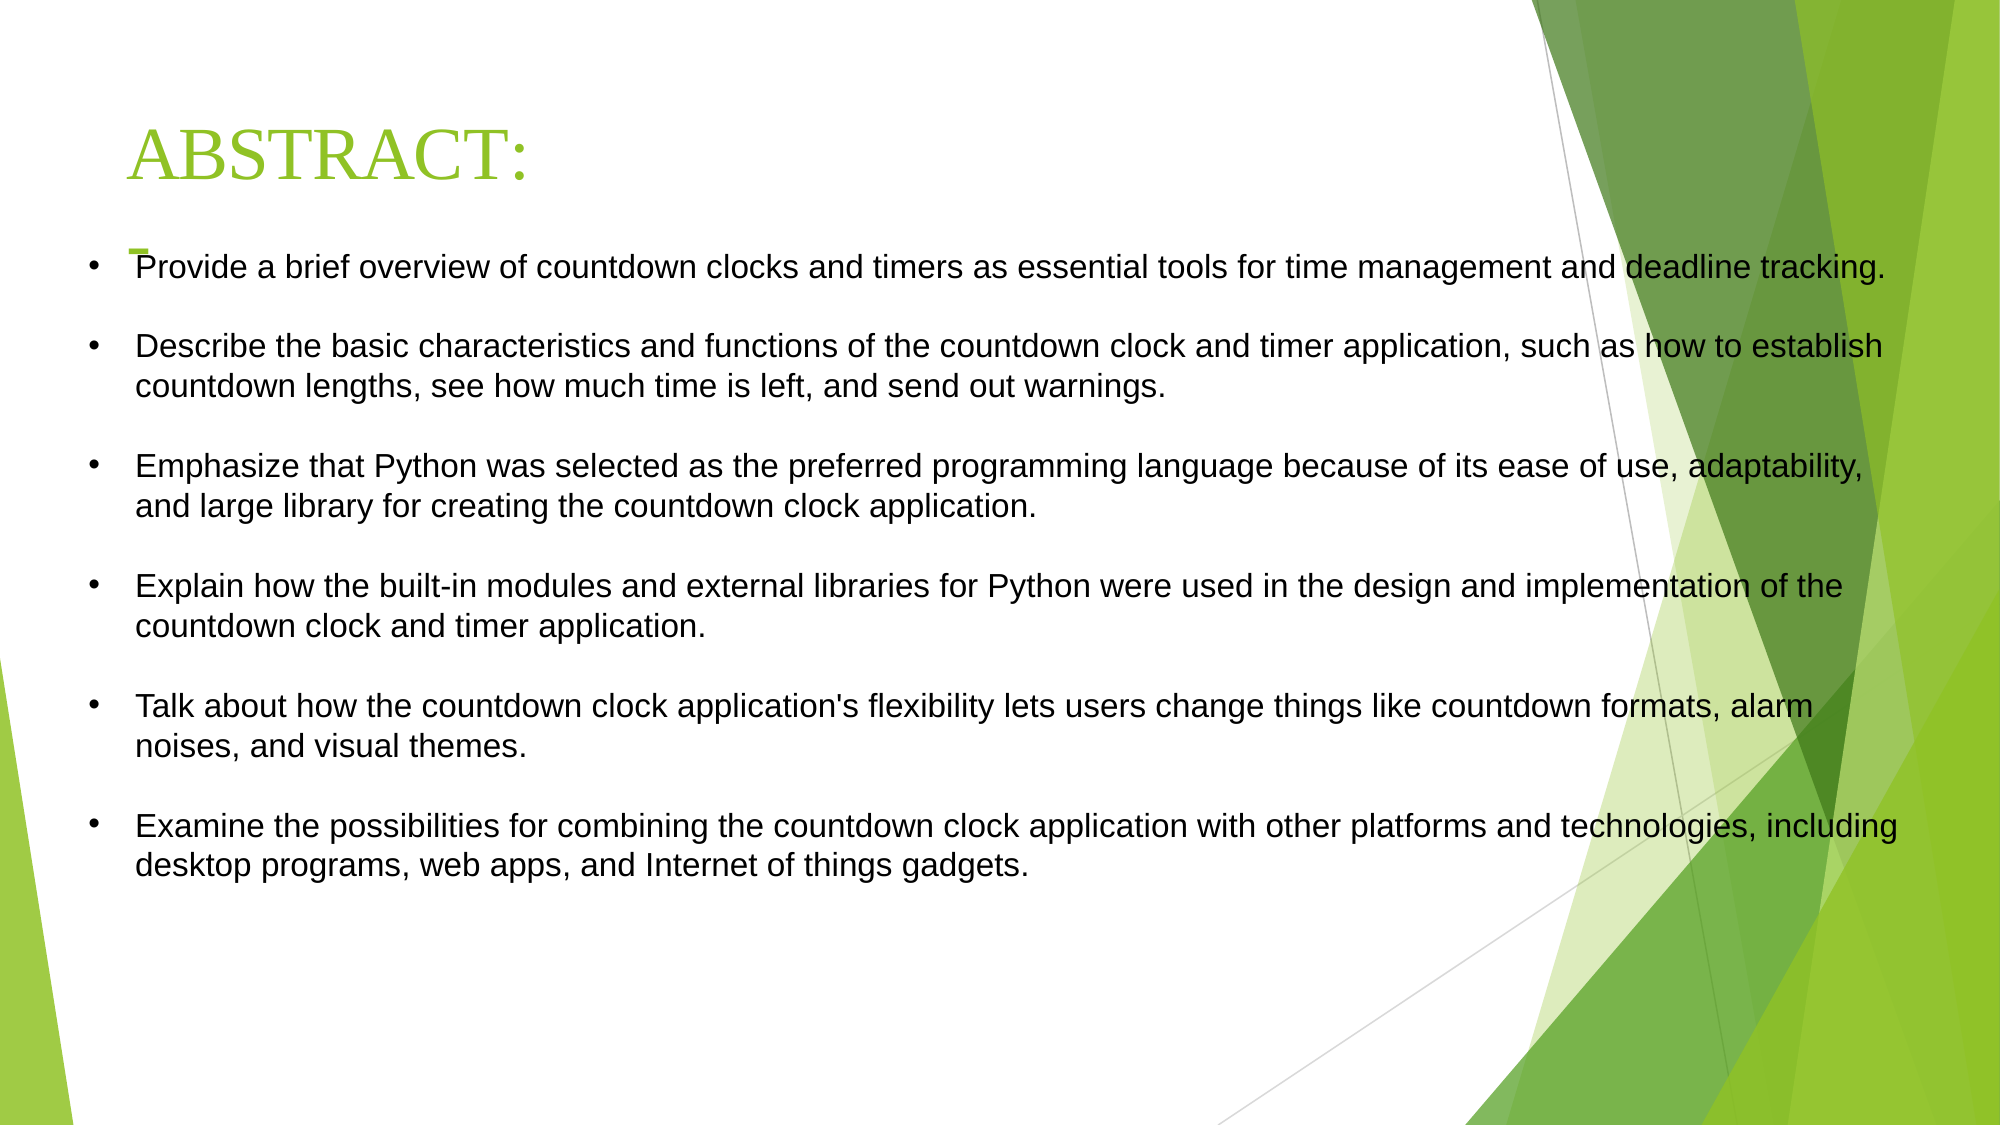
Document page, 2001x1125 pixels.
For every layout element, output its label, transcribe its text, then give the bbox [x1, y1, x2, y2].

text_box Provide a brief overview of countdown clocks and timers as essential tools for time management and deadline tracking. Describe the basic characteristics and functions of the countdown clock and timer application, such as how to establish countdown lengths, see how much time is left, and send out warnings. Emphasize that Python was selected as the preferred programming language because of its ease of use, adaptability, and large library for creating the countdown clock application. Explain how the built-in modules and external libraries for Python were used in the design and implementation of the countdown clock and timer application. Talk about how the countdown clock application's flexibility lets users change things like countdown formats, alarm noises, and visual themes. Examine the possibilities for combining the countdown clock application with other platforms and technologies, including desktop programs, web apps, and Internet of things gadgets. [73, 237, 1925, 976]
title ABSTRACT:- [124, 102, 554, 237]
text_box [0, 658, 74, 1125]
